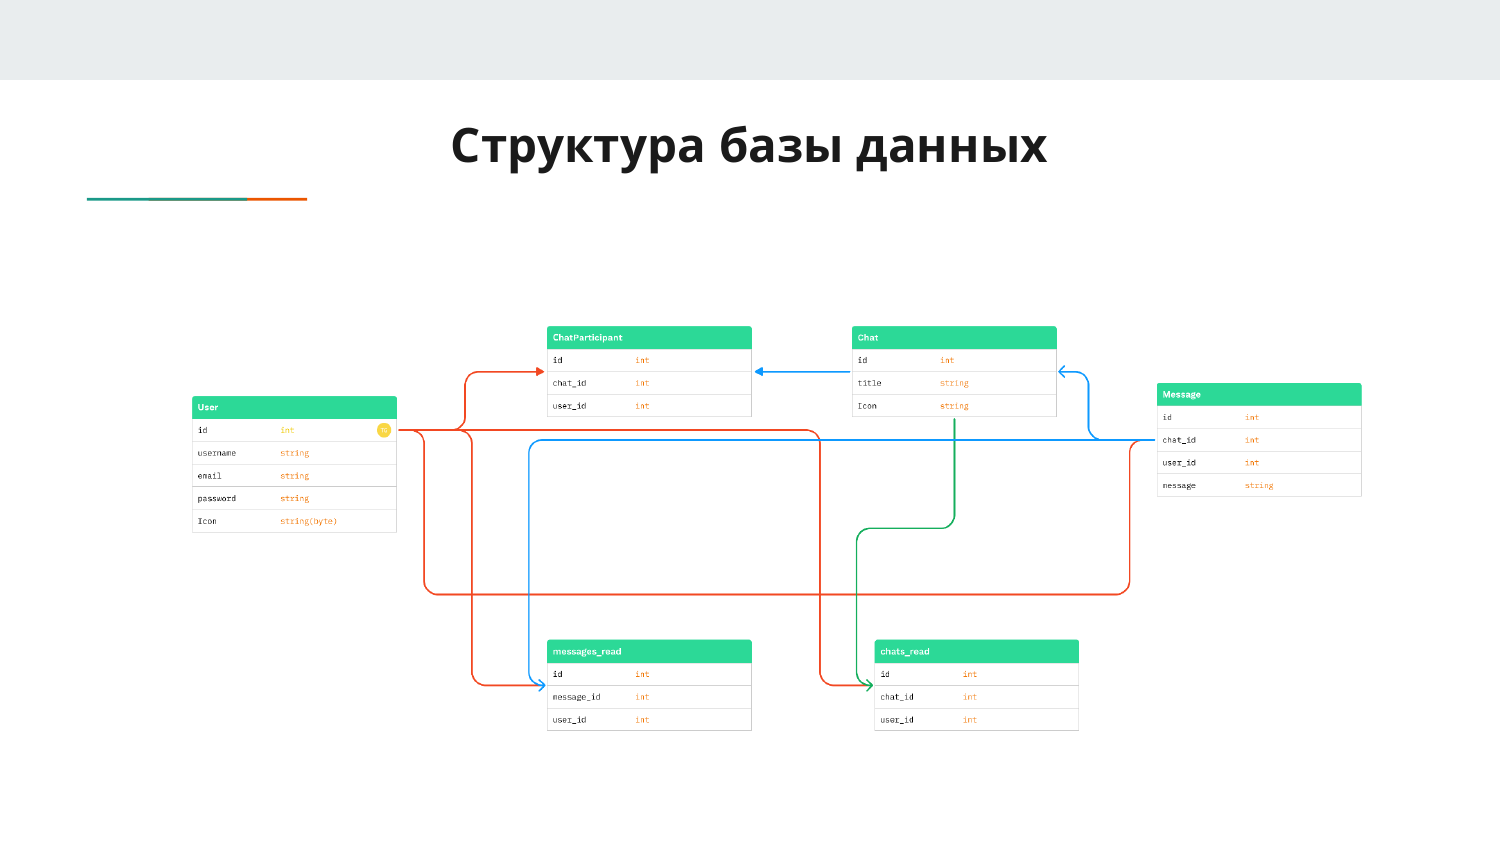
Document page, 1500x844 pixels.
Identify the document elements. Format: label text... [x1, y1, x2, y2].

picture [119, 252, 1434, 804]
title Структура базы данных [119, 99, 1381, 188]
